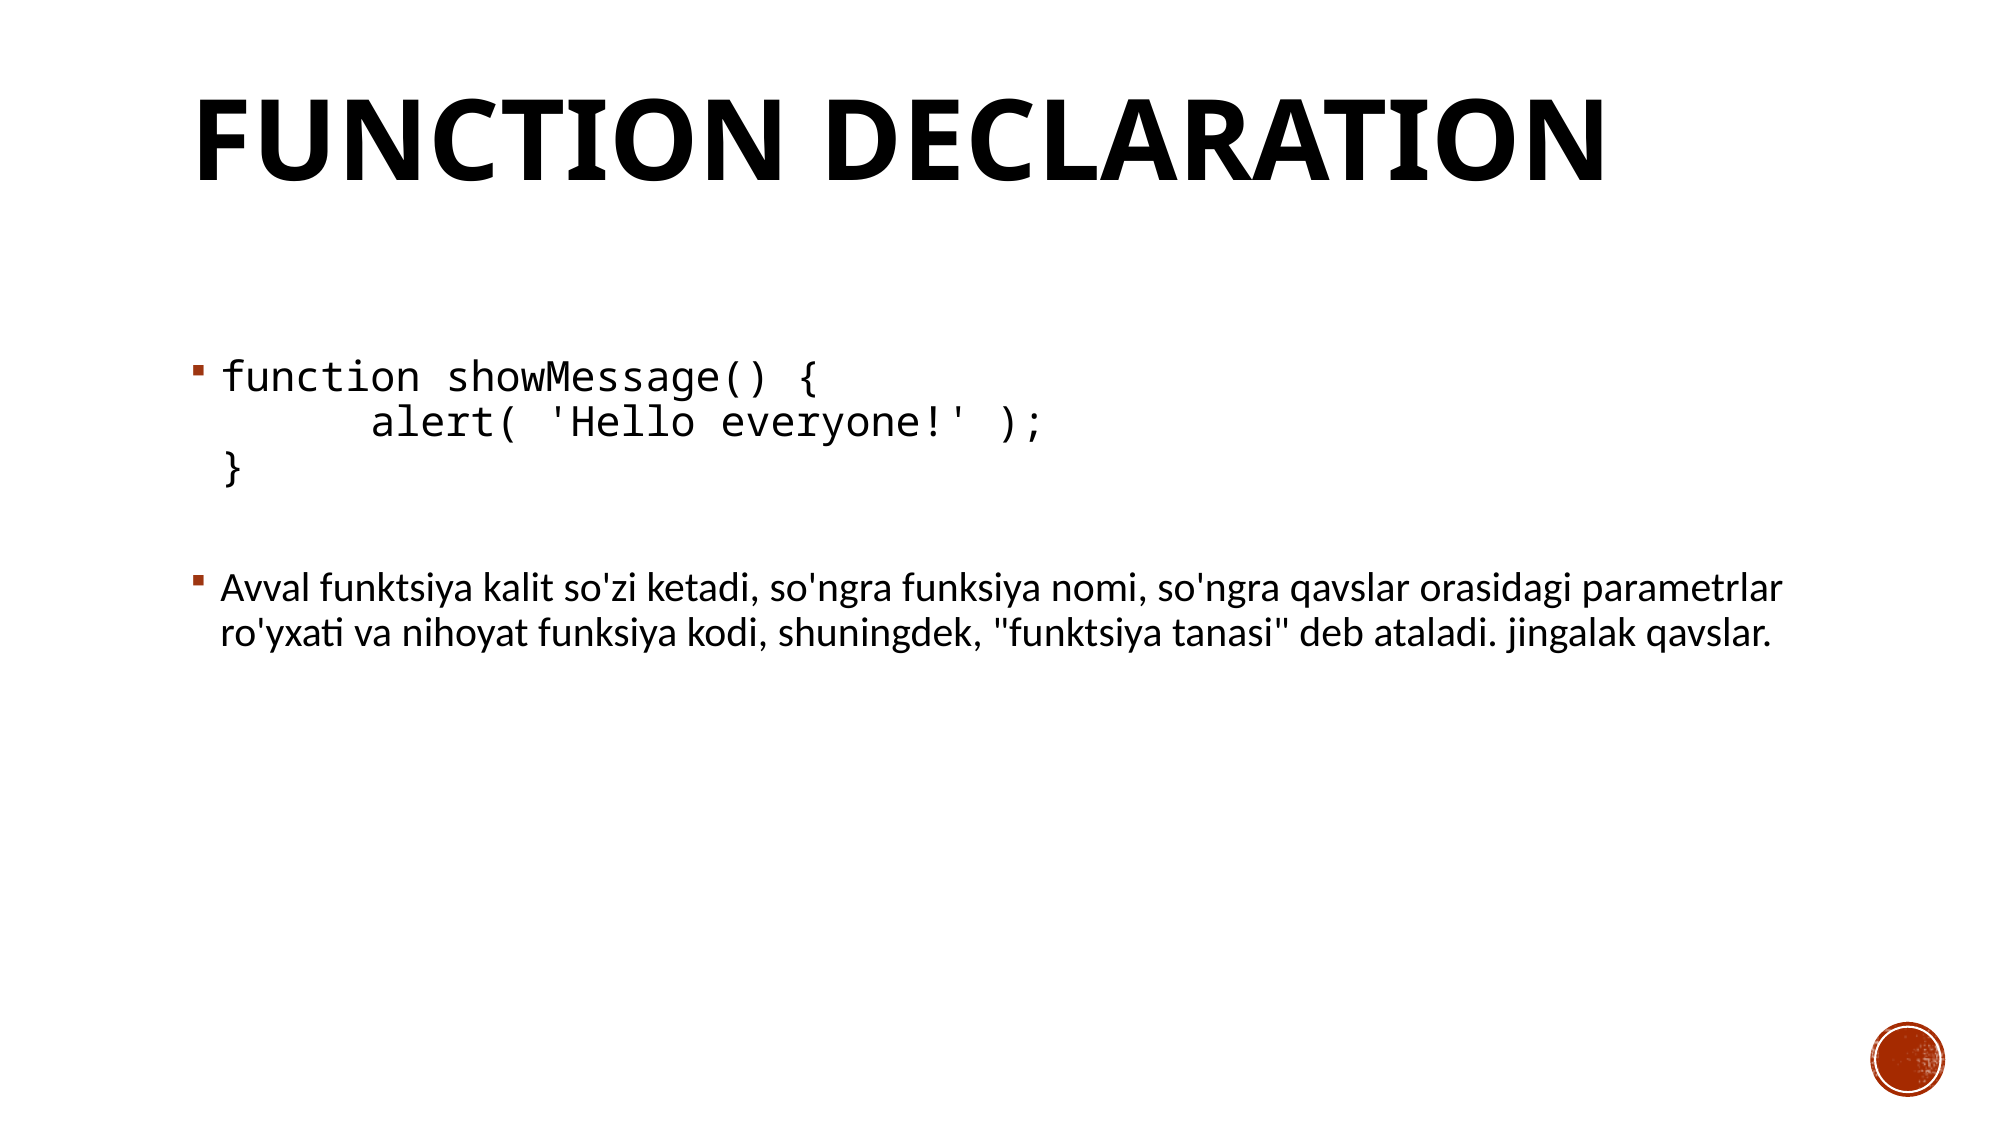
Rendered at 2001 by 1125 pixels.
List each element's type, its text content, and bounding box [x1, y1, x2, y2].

list function showMessage() { alert( 'Hello everyone!' ); } Avval funktsiya kalit so'zi ketadi, so'ngra funksiya nomi, so'ngra qavslar orasidagi parametrlar ro'yxati va nihoyat funksiya kodi, shuningdek, "funktsiya tanasi" deb ataladi. jingalak qavslar. [175, 348, 1826, 1060]
title Function Declaration [175, 79, 1826, 344]
